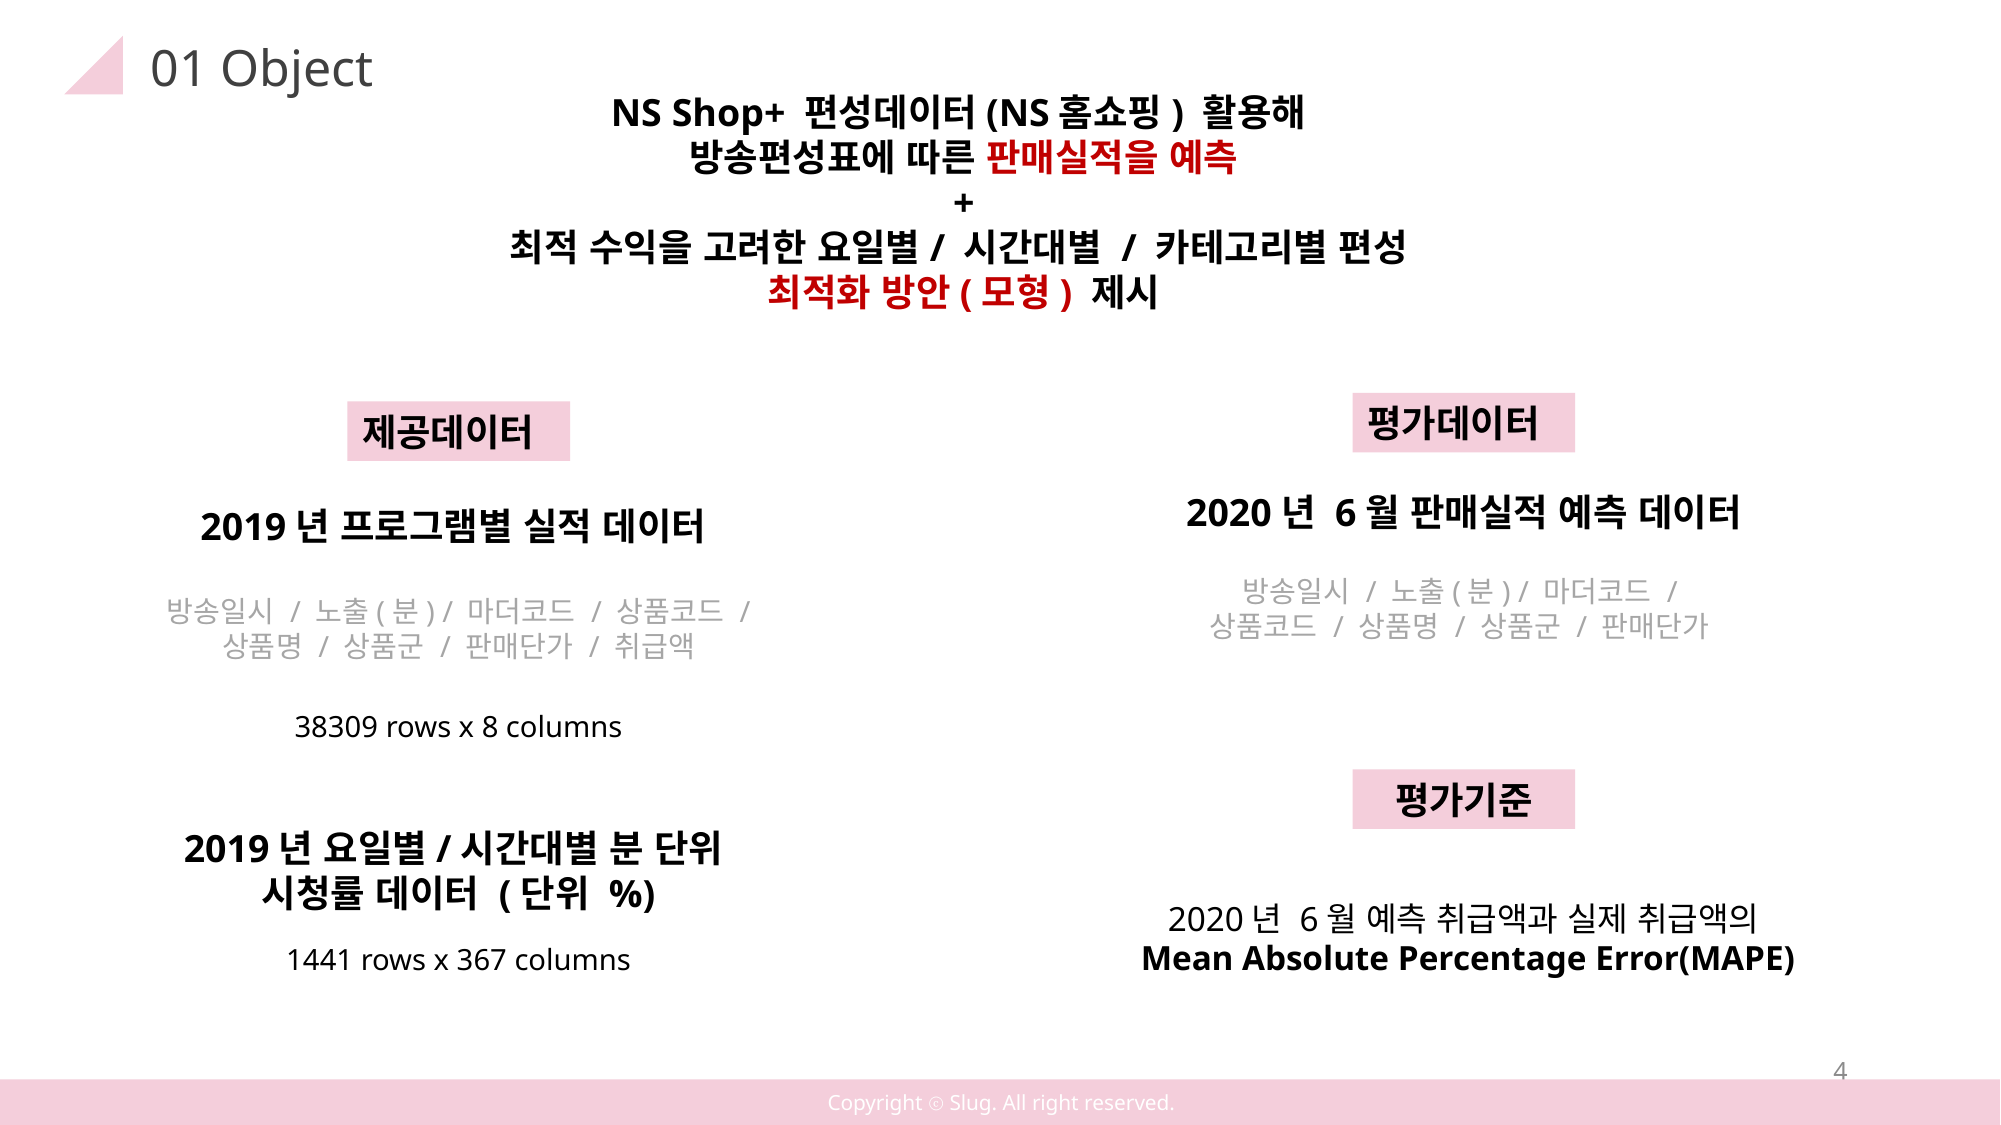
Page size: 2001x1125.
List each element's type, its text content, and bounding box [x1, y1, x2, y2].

text_box 2019년 프로그램별 실적 데이터 방송일시 / 노출(분) / 마더코드 / 상품코드 / 상품명 / 상품군 / 판매단가 / 취급액 38309 rows x 8 columns [105, 495, 813, 751]
text_box 제공데이터 [347, 401, 571, 461]
text_box 2020년 6월 예측 취급액과 실제 취급액의 Mean Absolute Percentage Error(MAPE) [1070, 845, 1857, 985]
text_box 2020년 6월 판매실적 예측 데이터 방송일시 / 노출(분) / 마더코드 / 상품코드 / 상품명 / 상품군 / 판매단가 [1129, 436, 1799, 651]
slide_number 4 [1412, 1042, 1863, 1079]
text_box 평가기준 [1352, 769, 1576, 829]
text_box NS Shop+ 편성데이터(NS홈쇼핑) 활용해 방송편성표에 따른 판매실적을 예측 + 최적 수익을 고려한 요일별/ 시간대별 / 카테고리별 편성 최적화 방안(모형) 제시 [463, 81, 1464, 322]
text_box 01 Object [135, 28, 679, 104]
text_box 평가데이터 [1352, 392, 1576, 453]
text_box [0, 1079, 2000, 1125]
text_box 2019년 요일별/시간대별 분 단위 시청률 데이터 (단위 %) 1441 rows x 367 columns [0, 817, 953, 984]
text_box [61, 33, 124, 96]
